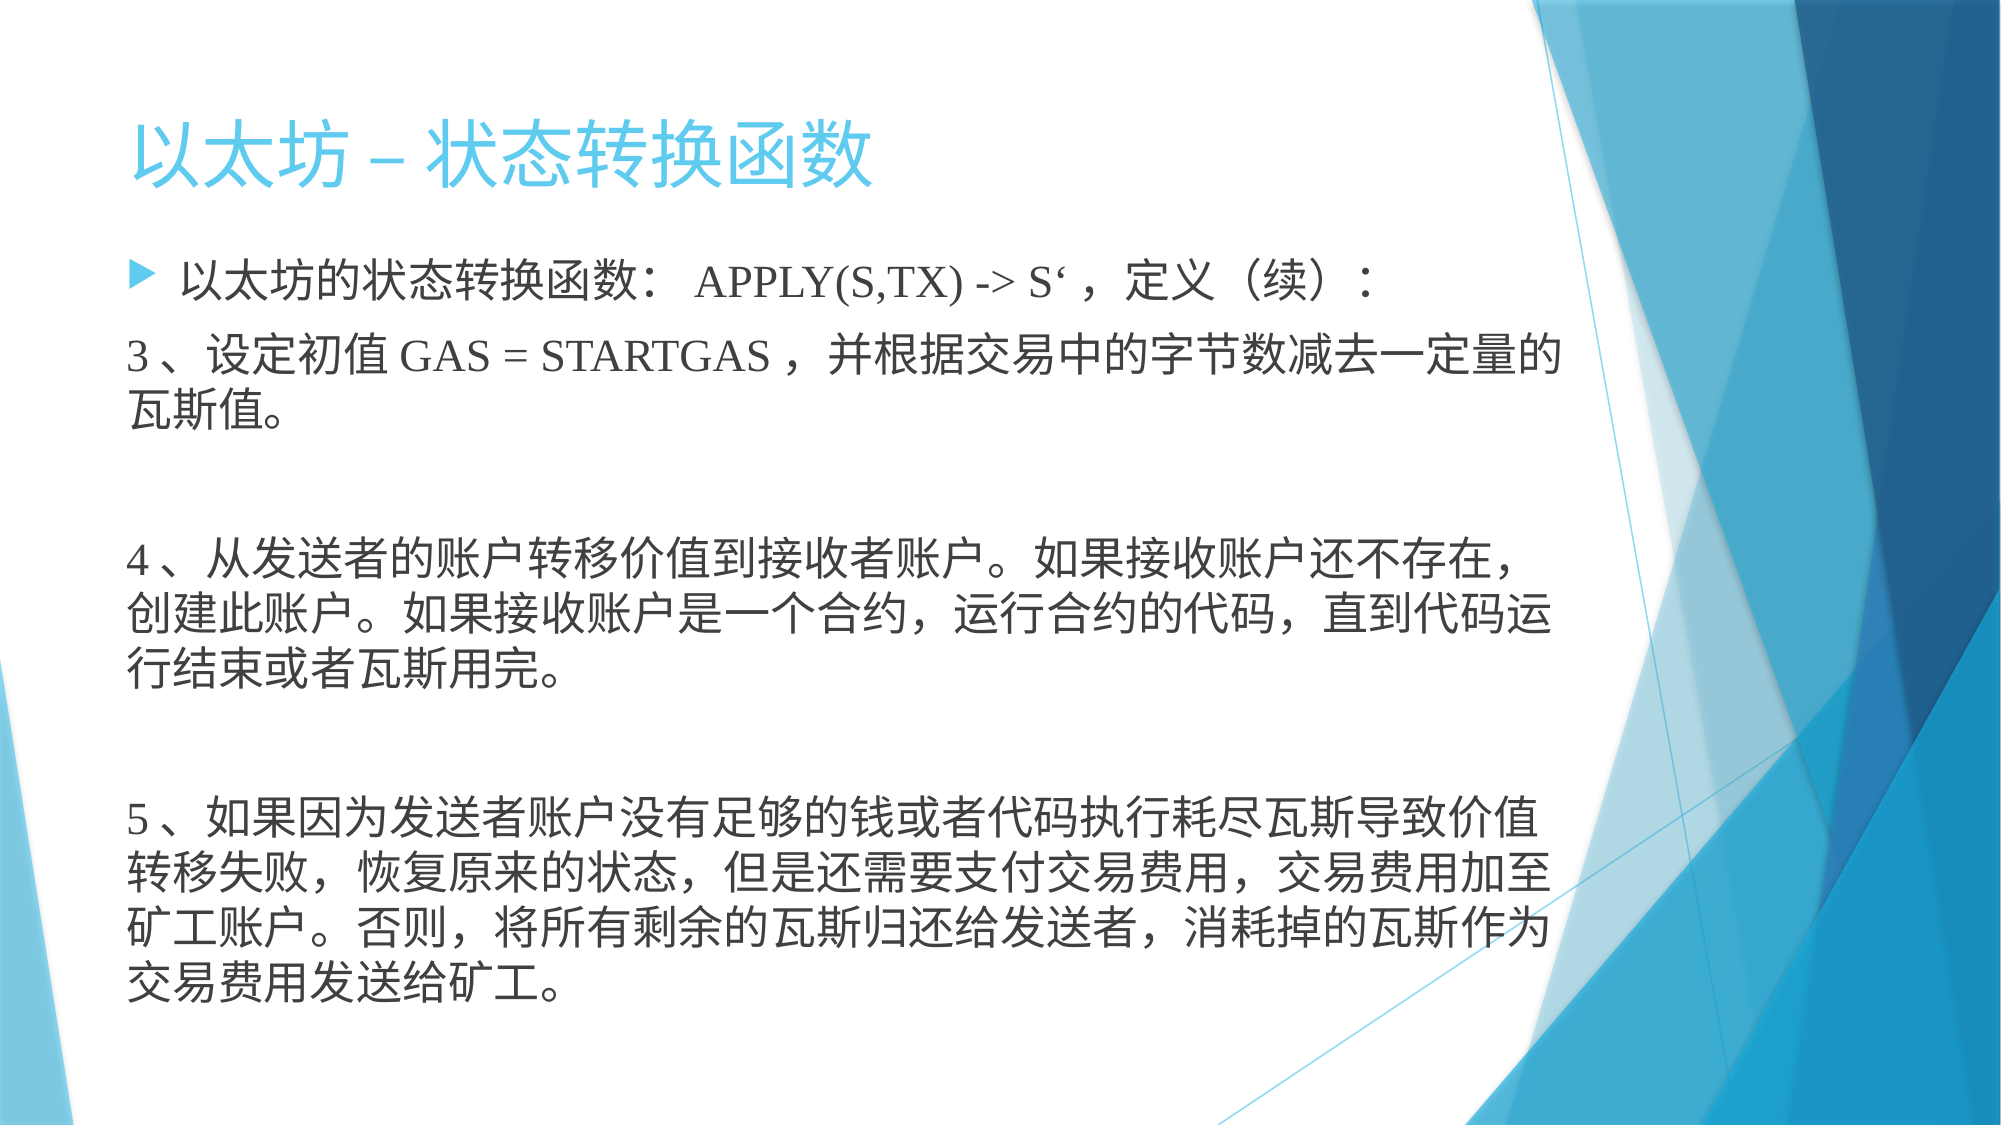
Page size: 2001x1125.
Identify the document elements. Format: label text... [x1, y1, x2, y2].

title 以太坊 – 状态转换函数 [111, 99, 1522, 243]
list 以太坊的状态转换函数：APPLY(S,TX) -> S‘，定义（续）： 3、设定初值GAS = STARTGAS，并根据交易中的字节数减去一定量的瓦斯值。 4、从发送者的账户转移价值到接收者账户。如果接收账户还不存在，创建此账户。如果接收账户是一个合约，运行合约的代码，直到代码运行结束或者瓦斯用完。 5、如果因为发送者账户没有足够的钱或者代码执行耗尽瓦斯导致价值转移失败，恢复原来的状态，但是还需要支付交易费用，交易费用加至矿工账户。否则，将所有剩余的瓦斯归还给发送者，消耗掉的瓦斯作为交易费用发送给矿工。 [111, 243, 1586, 1020]
